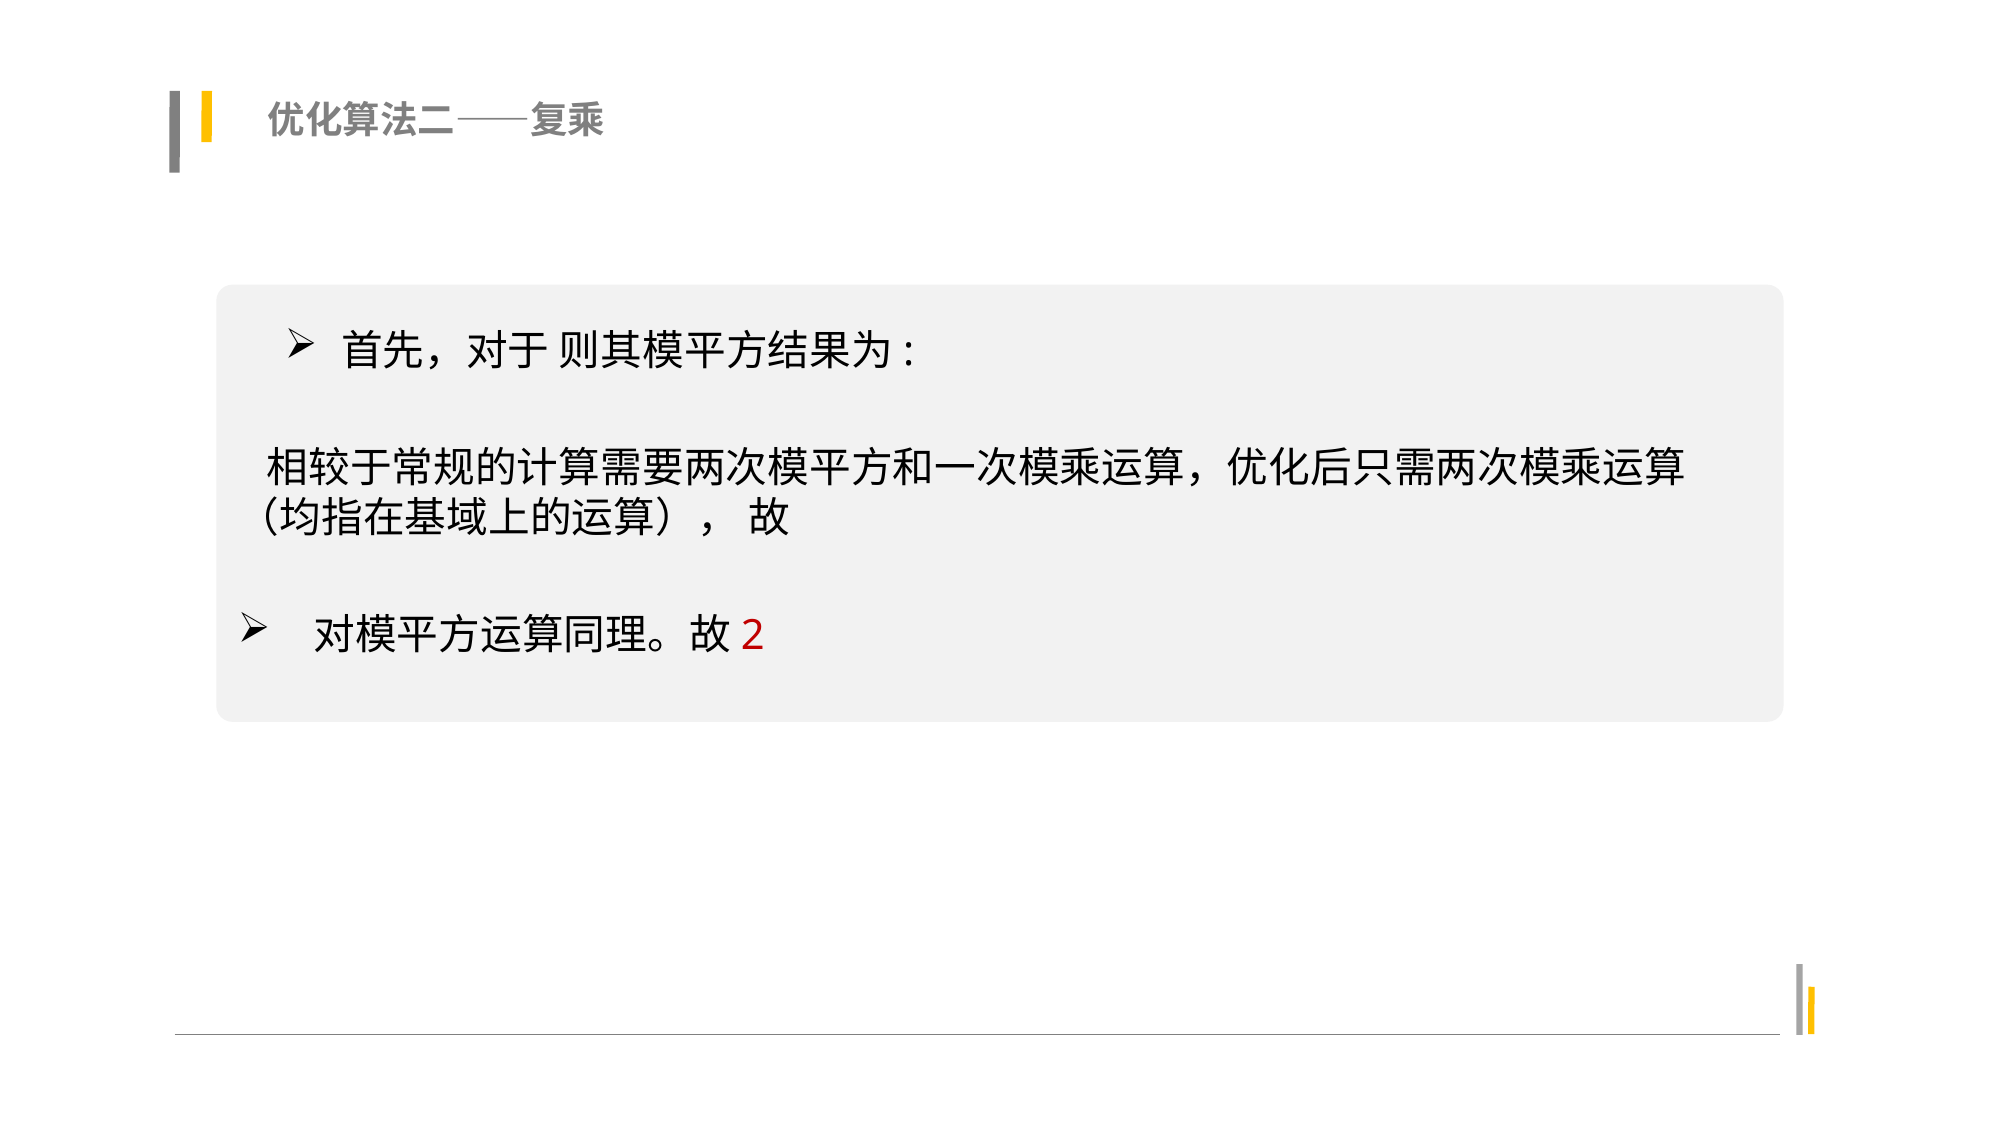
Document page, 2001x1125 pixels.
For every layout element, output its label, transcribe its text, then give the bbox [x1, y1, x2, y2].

text_box 优化算法二——复乘 [252, 89, 1243, 149]
text_box [172, 90, 177, 173]
text_box [204, 90, 209, 143]
